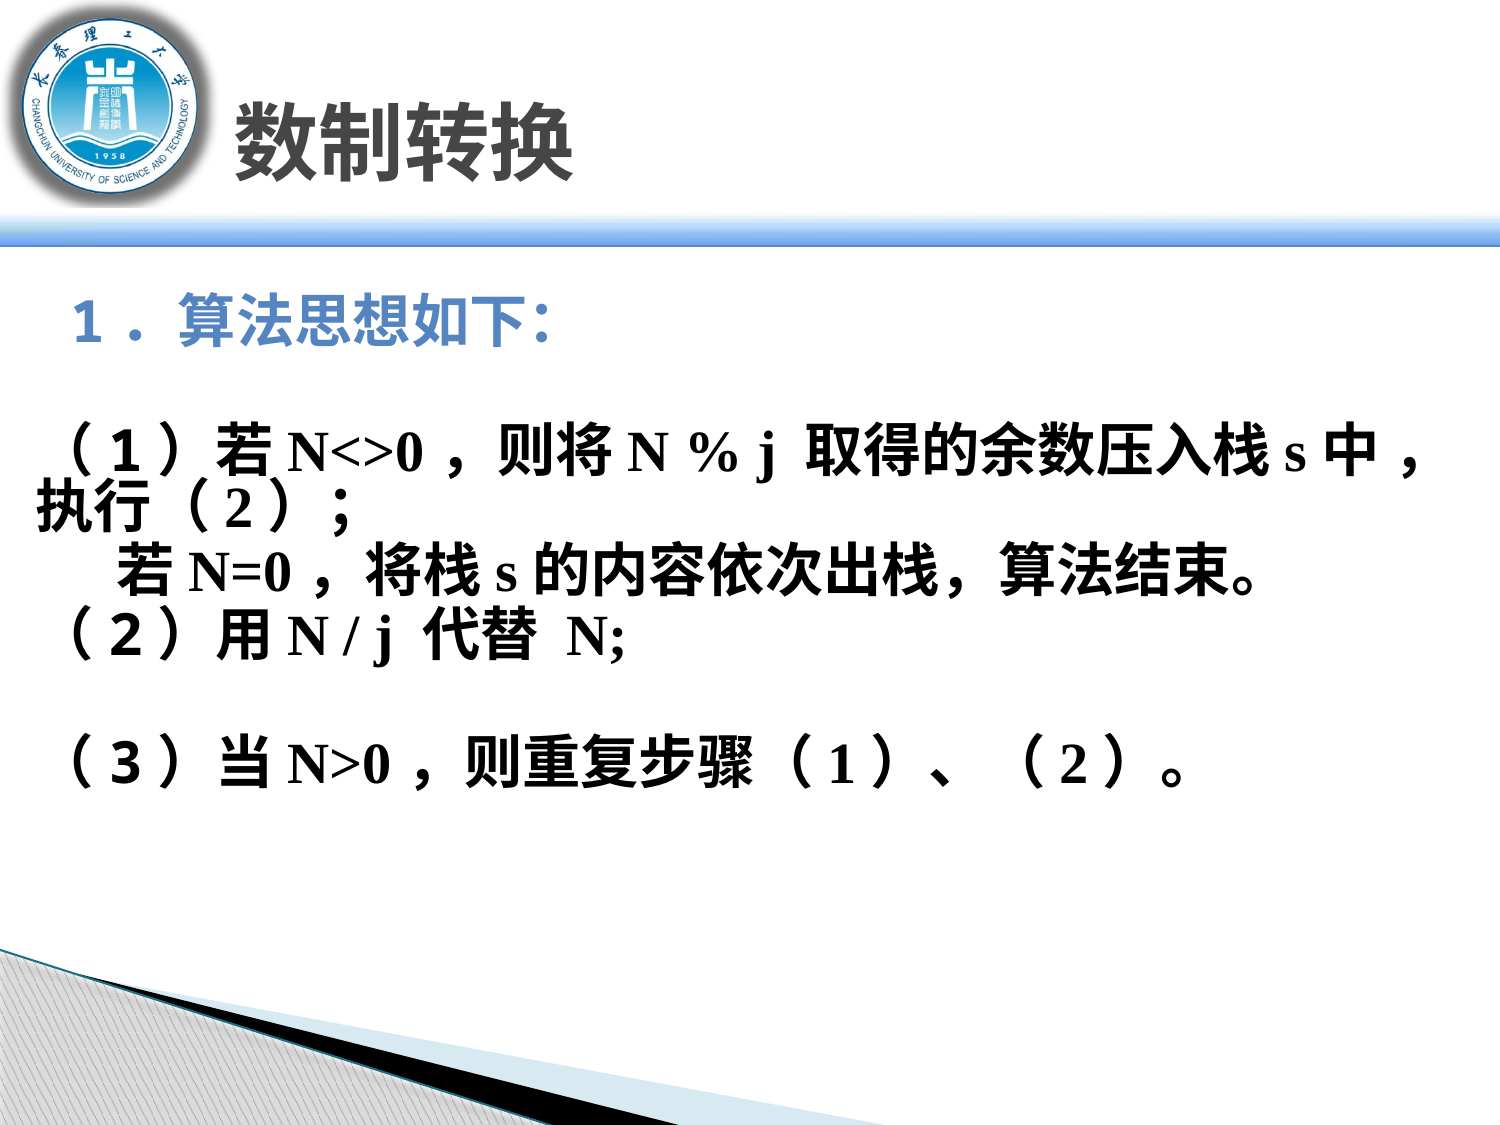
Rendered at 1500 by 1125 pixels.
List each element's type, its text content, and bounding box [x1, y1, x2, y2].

picture [0, 208, 1500, 247]
picture [21, 18, 198, 194]
text_box 1．算法思想如下： （1）若N<>0，则将N % j 取得的余数压入栈s中 ，执行（2）； 若N=0，将栈s的内容依次出栈，算法结束。 （2）用N / j 代替 N; （3）当N>0，则重复步骤（1）、（2）。 [3, 290, 1421, 1016]
title 数制转换 [218, 78, 667, 204]
